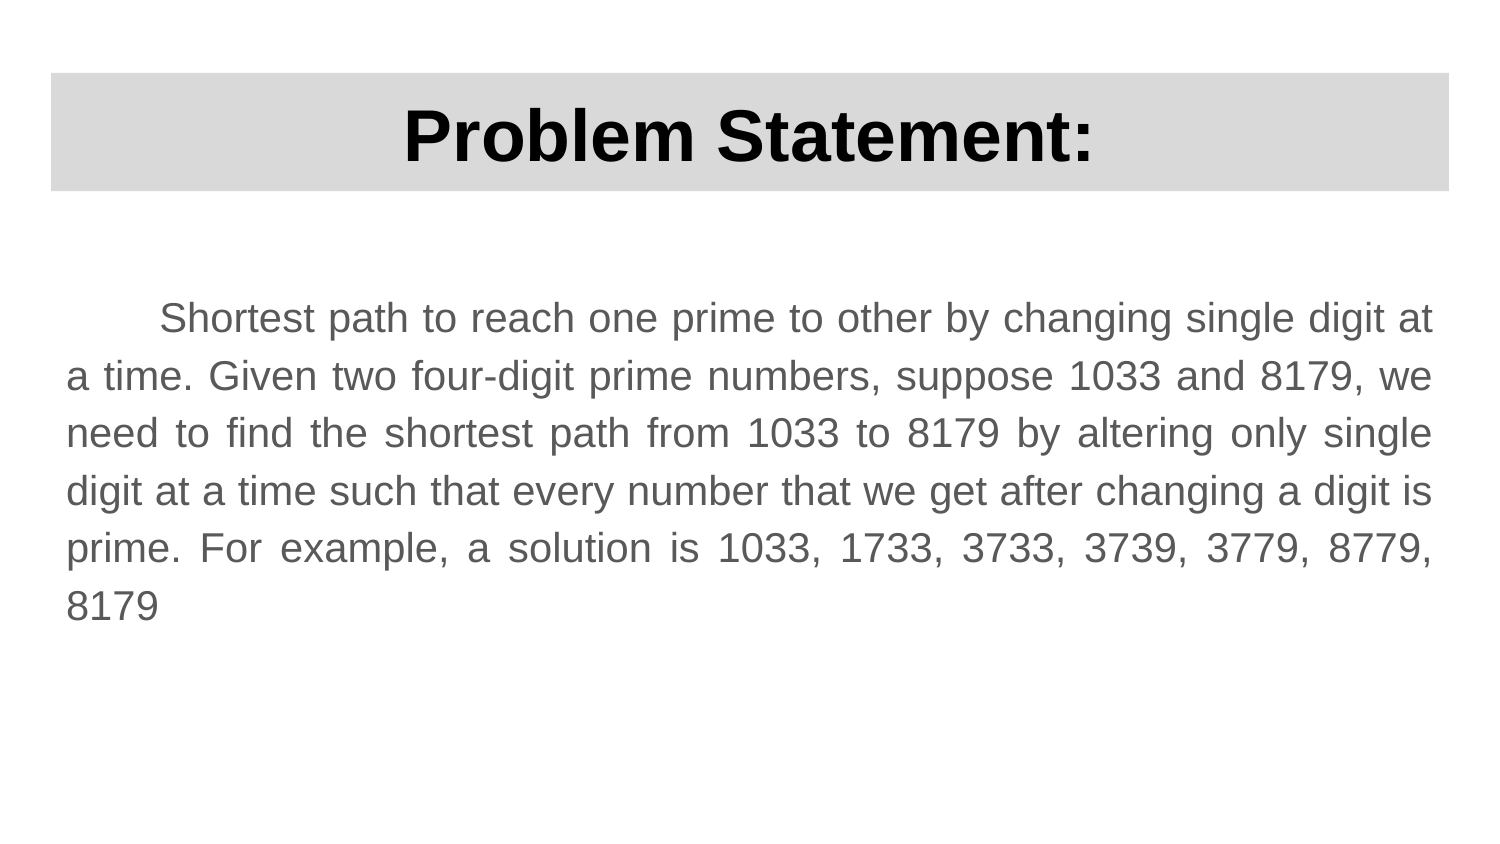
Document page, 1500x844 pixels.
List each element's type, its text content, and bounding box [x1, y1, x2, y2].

list Shortest path to reach one prime to other by changing single digit at a time. Given two four-digit prime numbers, suppose 1033 and 8179, we need to find the shortest path from 1033 to 8179 by altering only single digit at a time such that every number that we get after changing a digit is prime. For example, a solution is 1033, 1733, 3733, 3739, 3779, 8779, 8179 [51, 268, 1449, 772]
title Problem Statement: [51, 72, 1449, 192]
